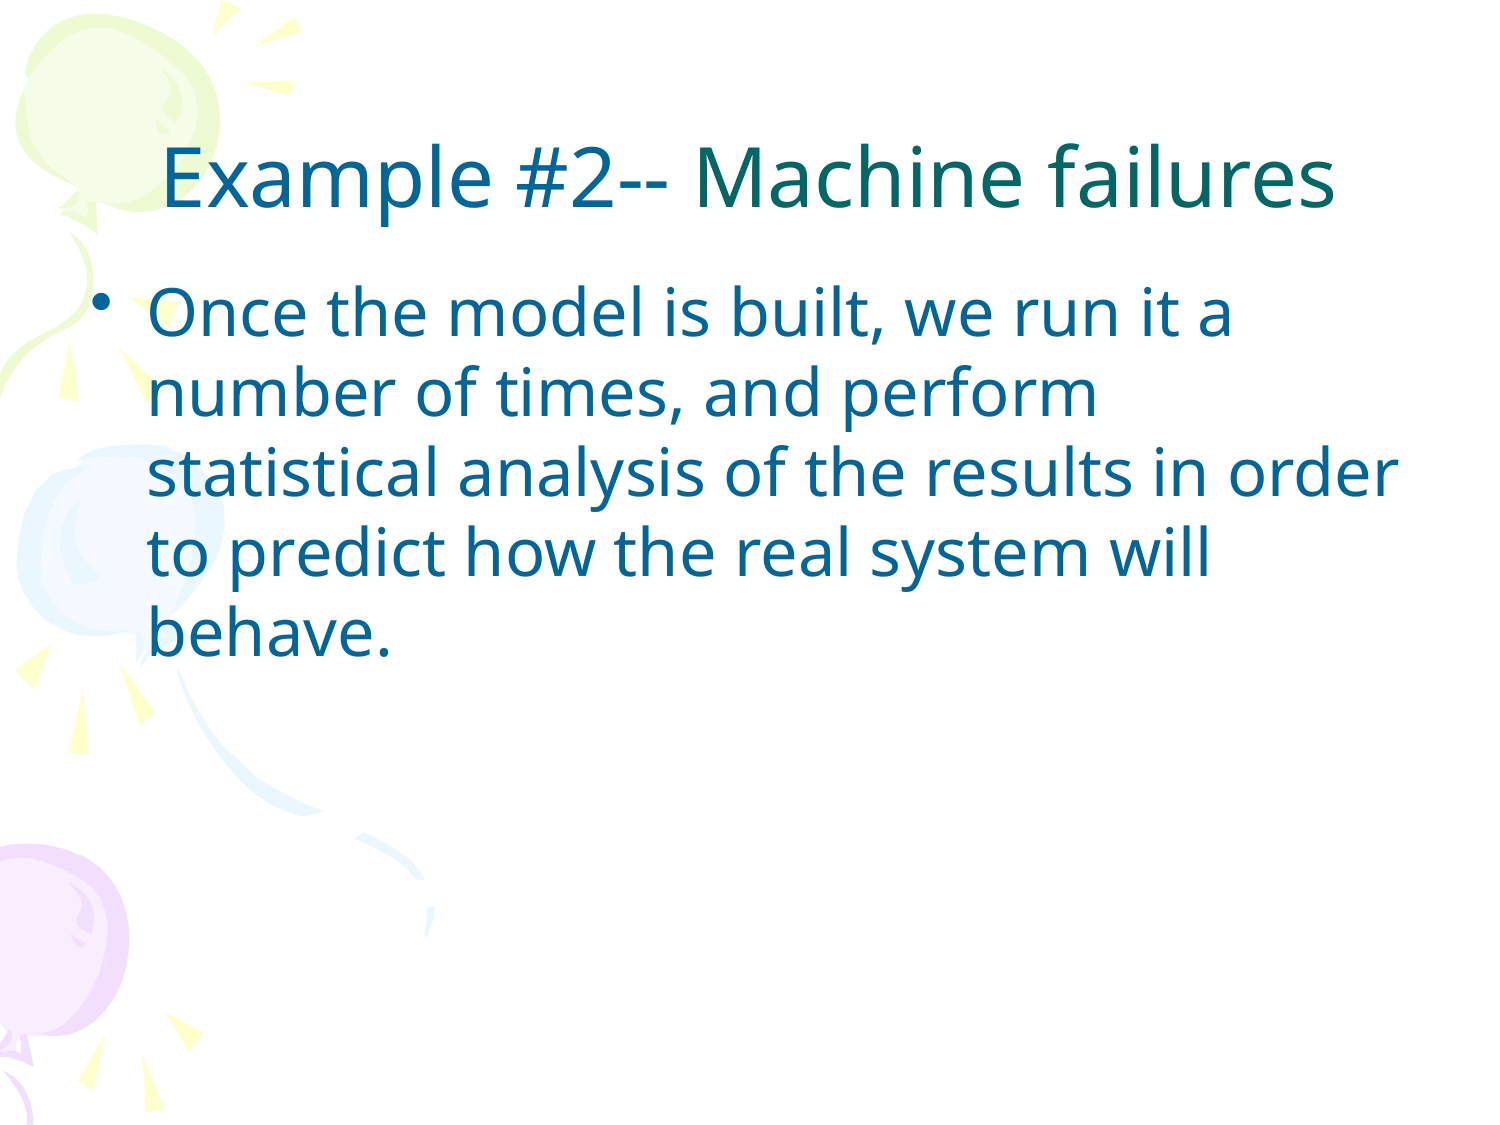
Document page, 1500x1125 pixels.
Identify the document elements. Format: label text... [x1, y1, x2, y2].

title Example #2-- Machine failures [72, 16, 1426, 233]
list Once the model is built, we run it a number of times, and perform statistical analysis of the results in order to predict how the real system will behave. [74, 262, 1426, 994]
